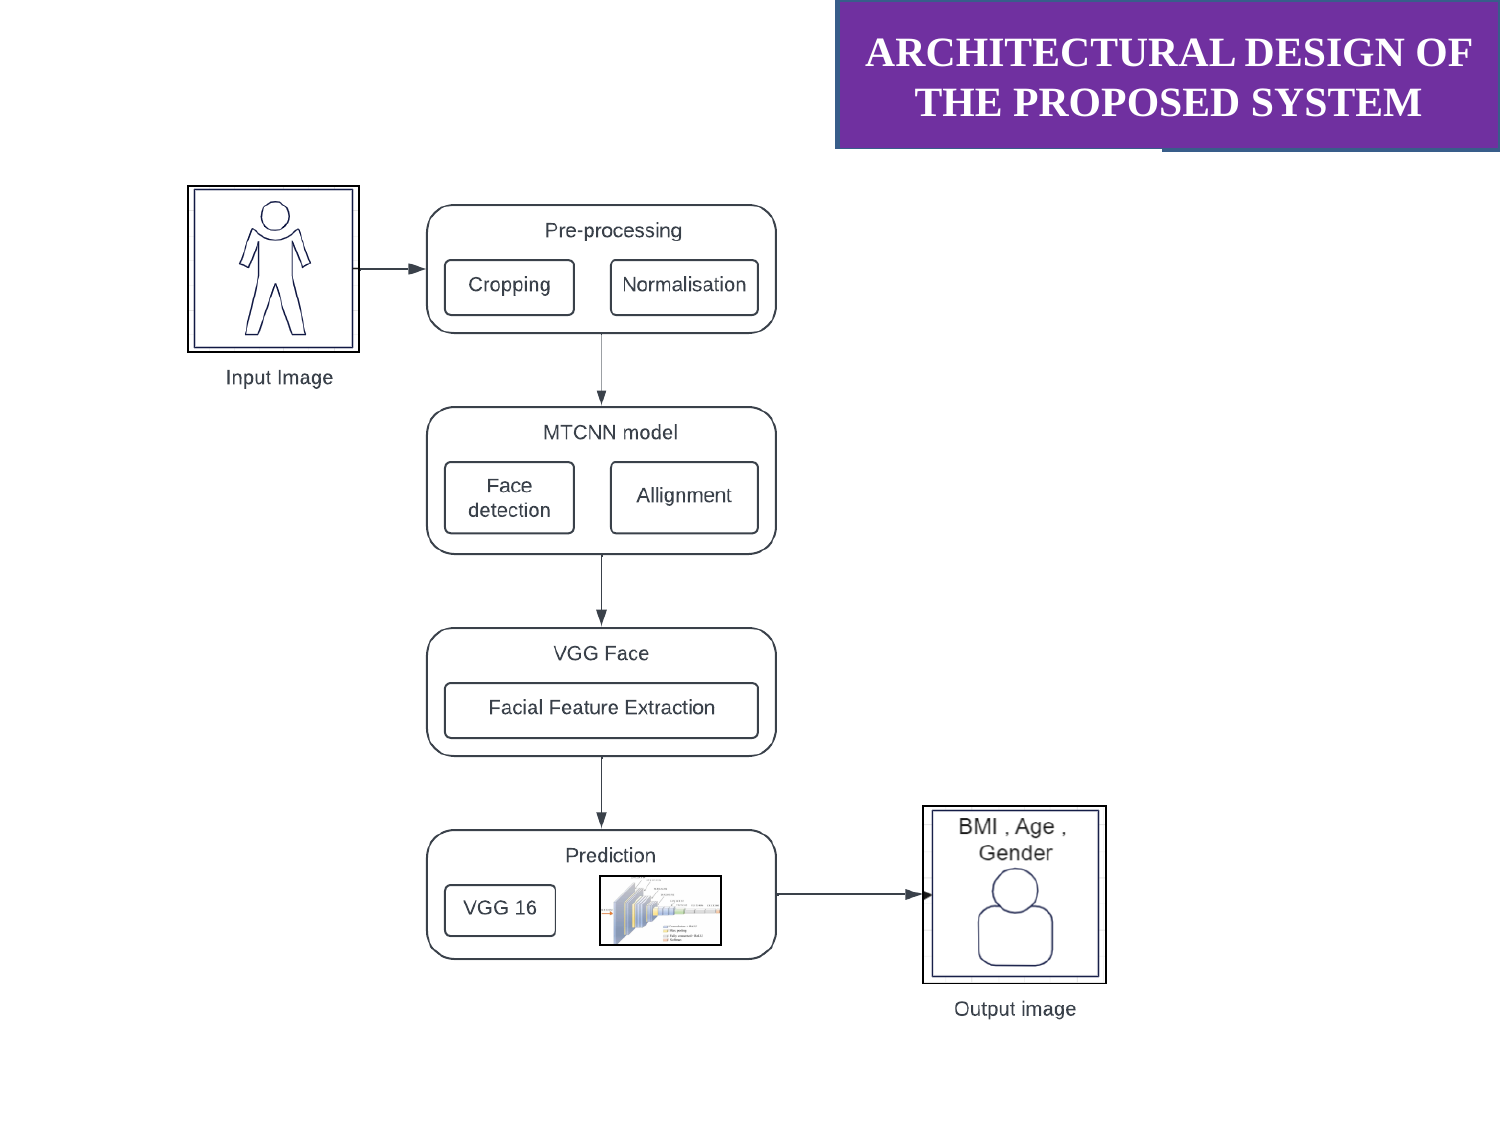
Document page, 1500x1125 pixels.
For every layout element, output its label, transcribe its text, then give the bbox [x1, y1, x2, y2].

text_box ARCHITECTURAL DESIGN OF THE PROPOSED SYSTEM [837, 0, 1500, 150]
picture [132, 149, 1162, 1076]
